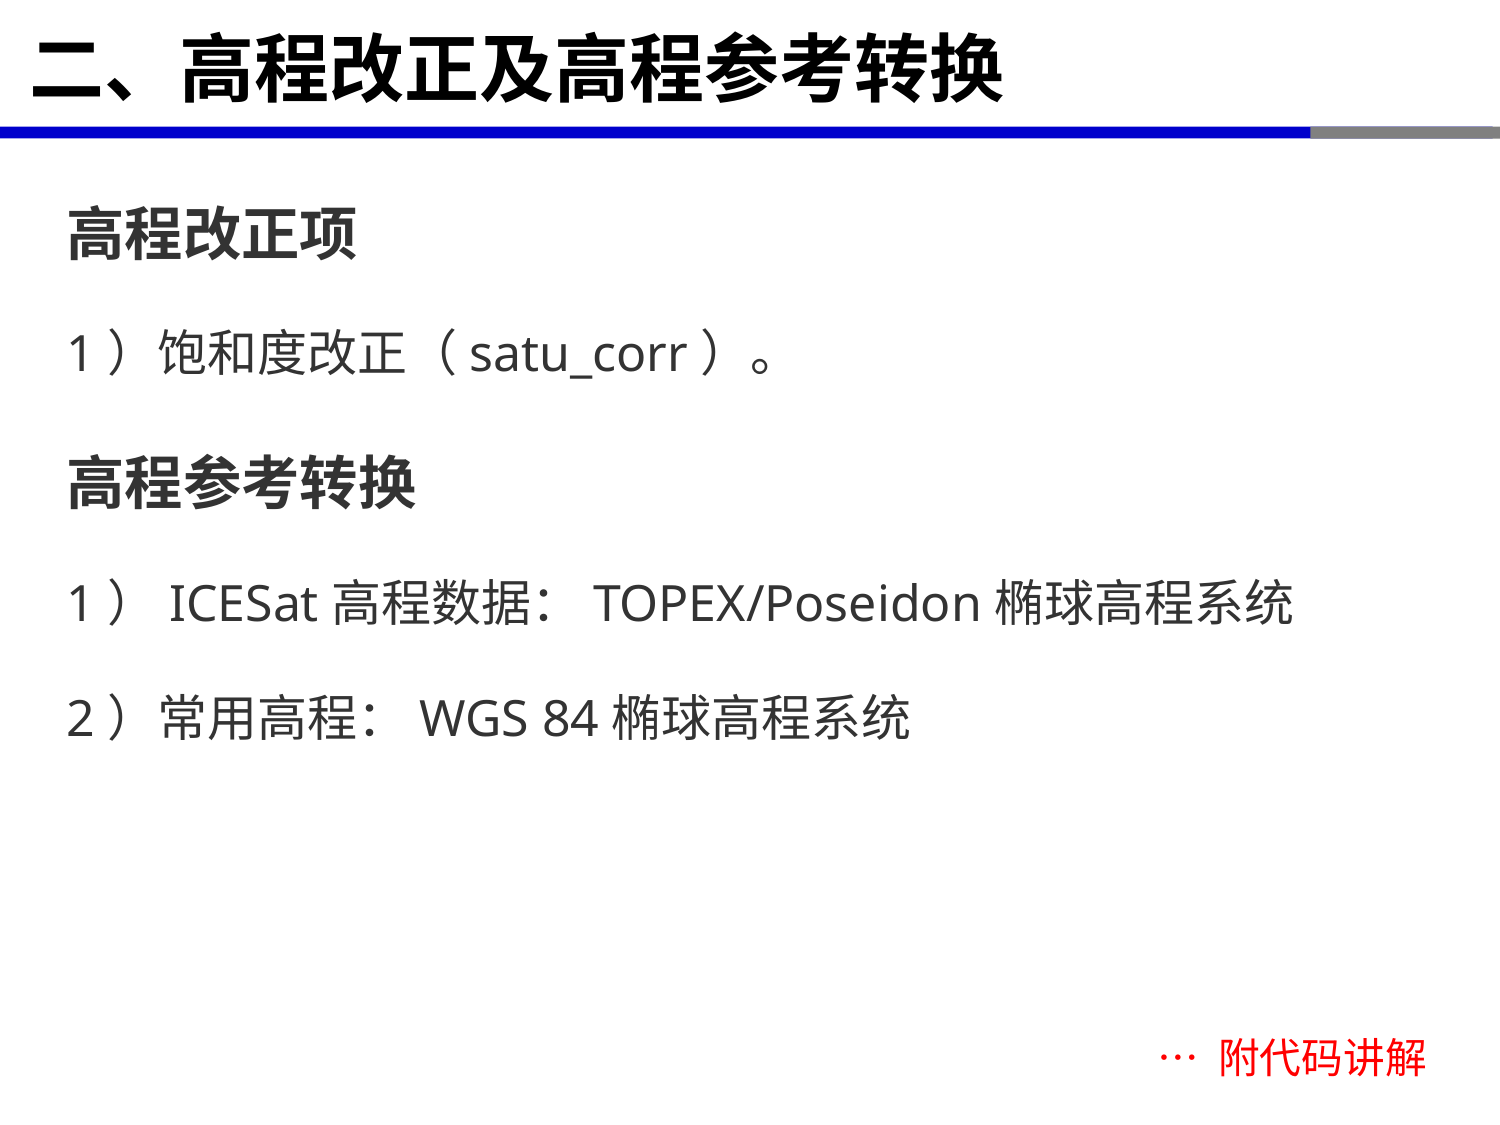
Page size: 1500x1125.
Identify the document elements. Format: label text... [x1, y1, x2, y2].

title 二、高程改正及高程参考转换 [0, 1, 1479, 132]
text_box … 附代码讲解 [1091, 1024, 1493, 1090]
text_box 高程改正项 1）饱和度改正（satu_corr）。 高程参考转换 1）ICESat高程数据：TOPEX/Poseidon椭球高程系统 2）常用高程：WGS 84椭球高程系统 [52, 154, 1452, 754]
